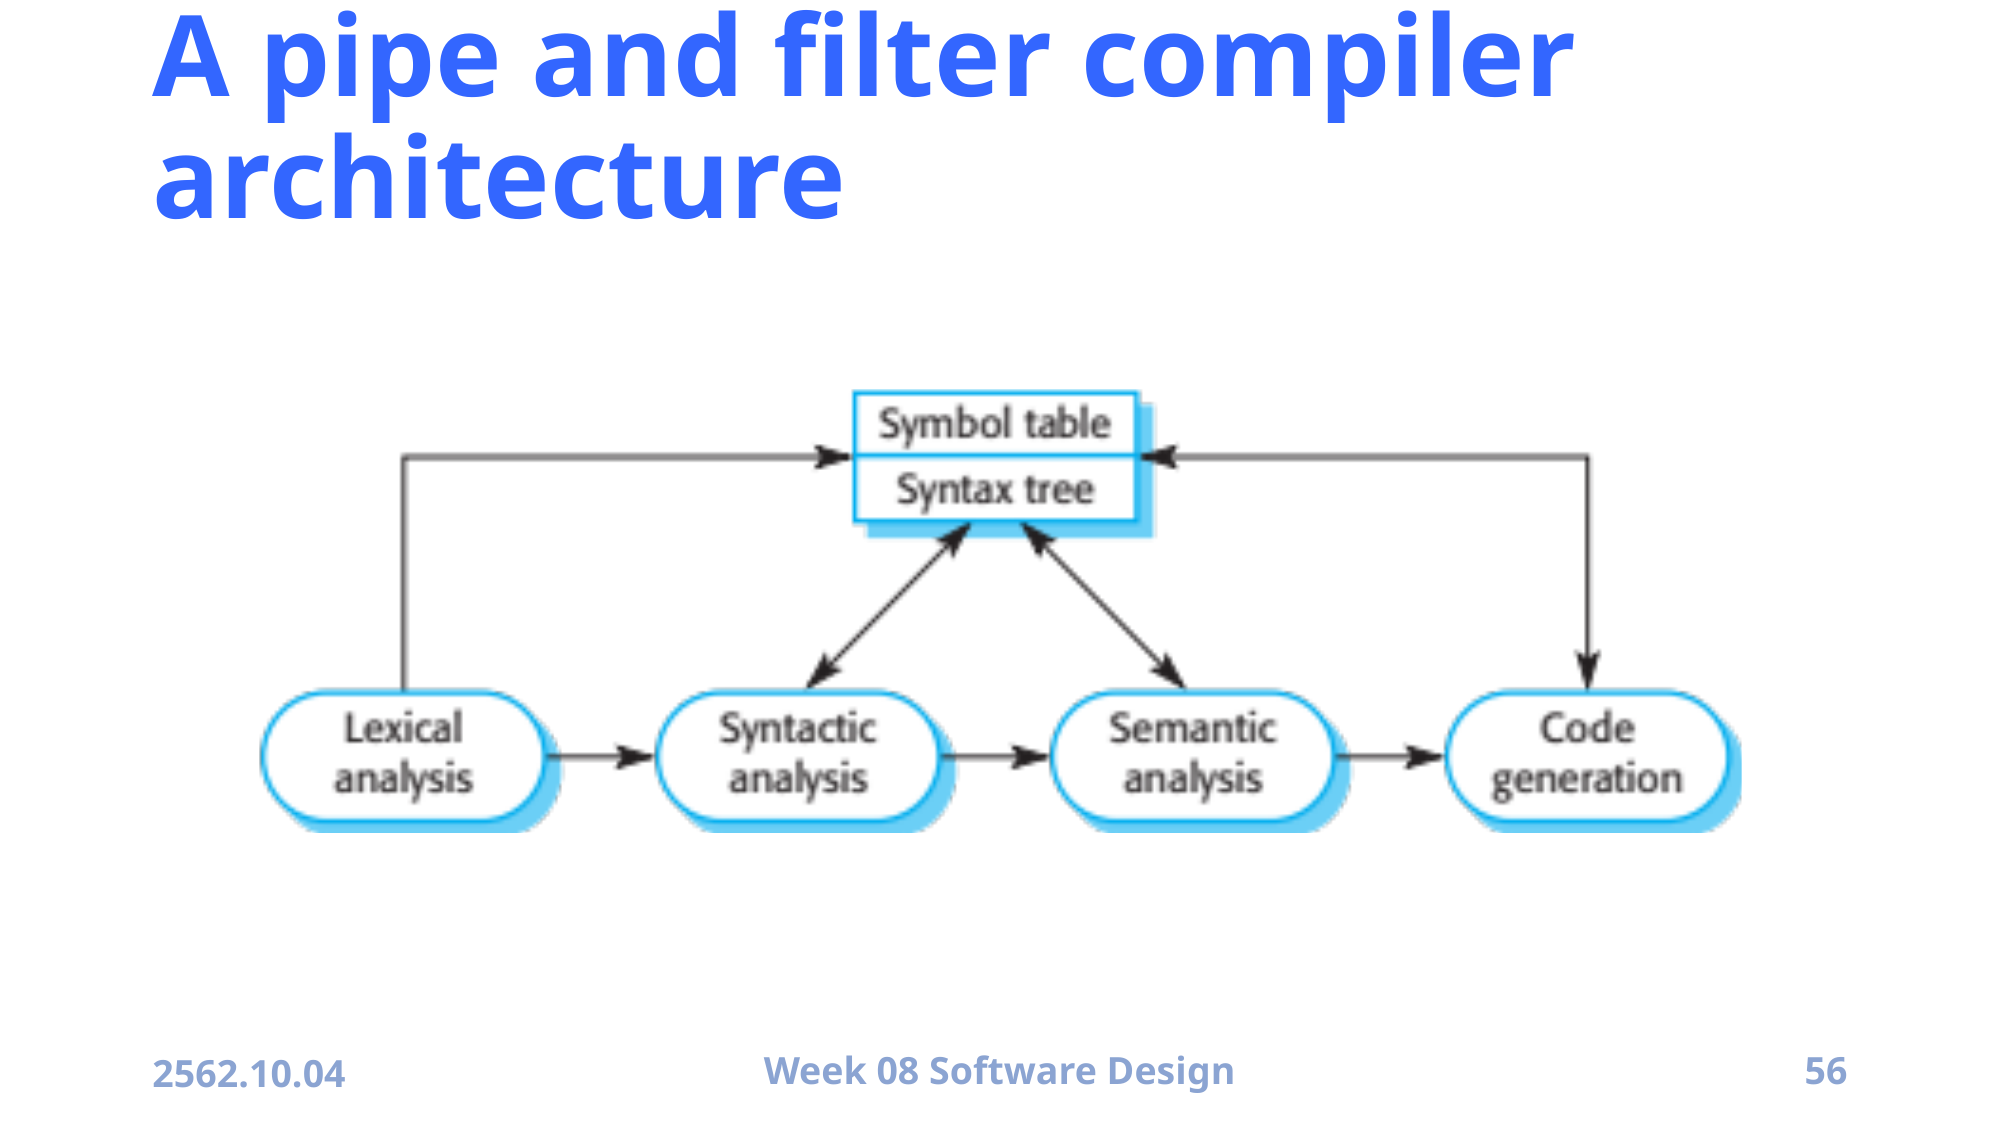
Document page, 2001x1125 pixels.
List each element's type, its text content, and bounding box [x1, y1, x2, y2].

title A pipe and filter compiler architecture [137, 39, 1863, 204]
slide_number 56 [1412, 1042, 1863, 1103]
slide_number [137, 1042, 588, 1103]
footer Week 08 Software Design [662, 1042, 1338, 1103]
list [258, 203, 1742, 1019]
